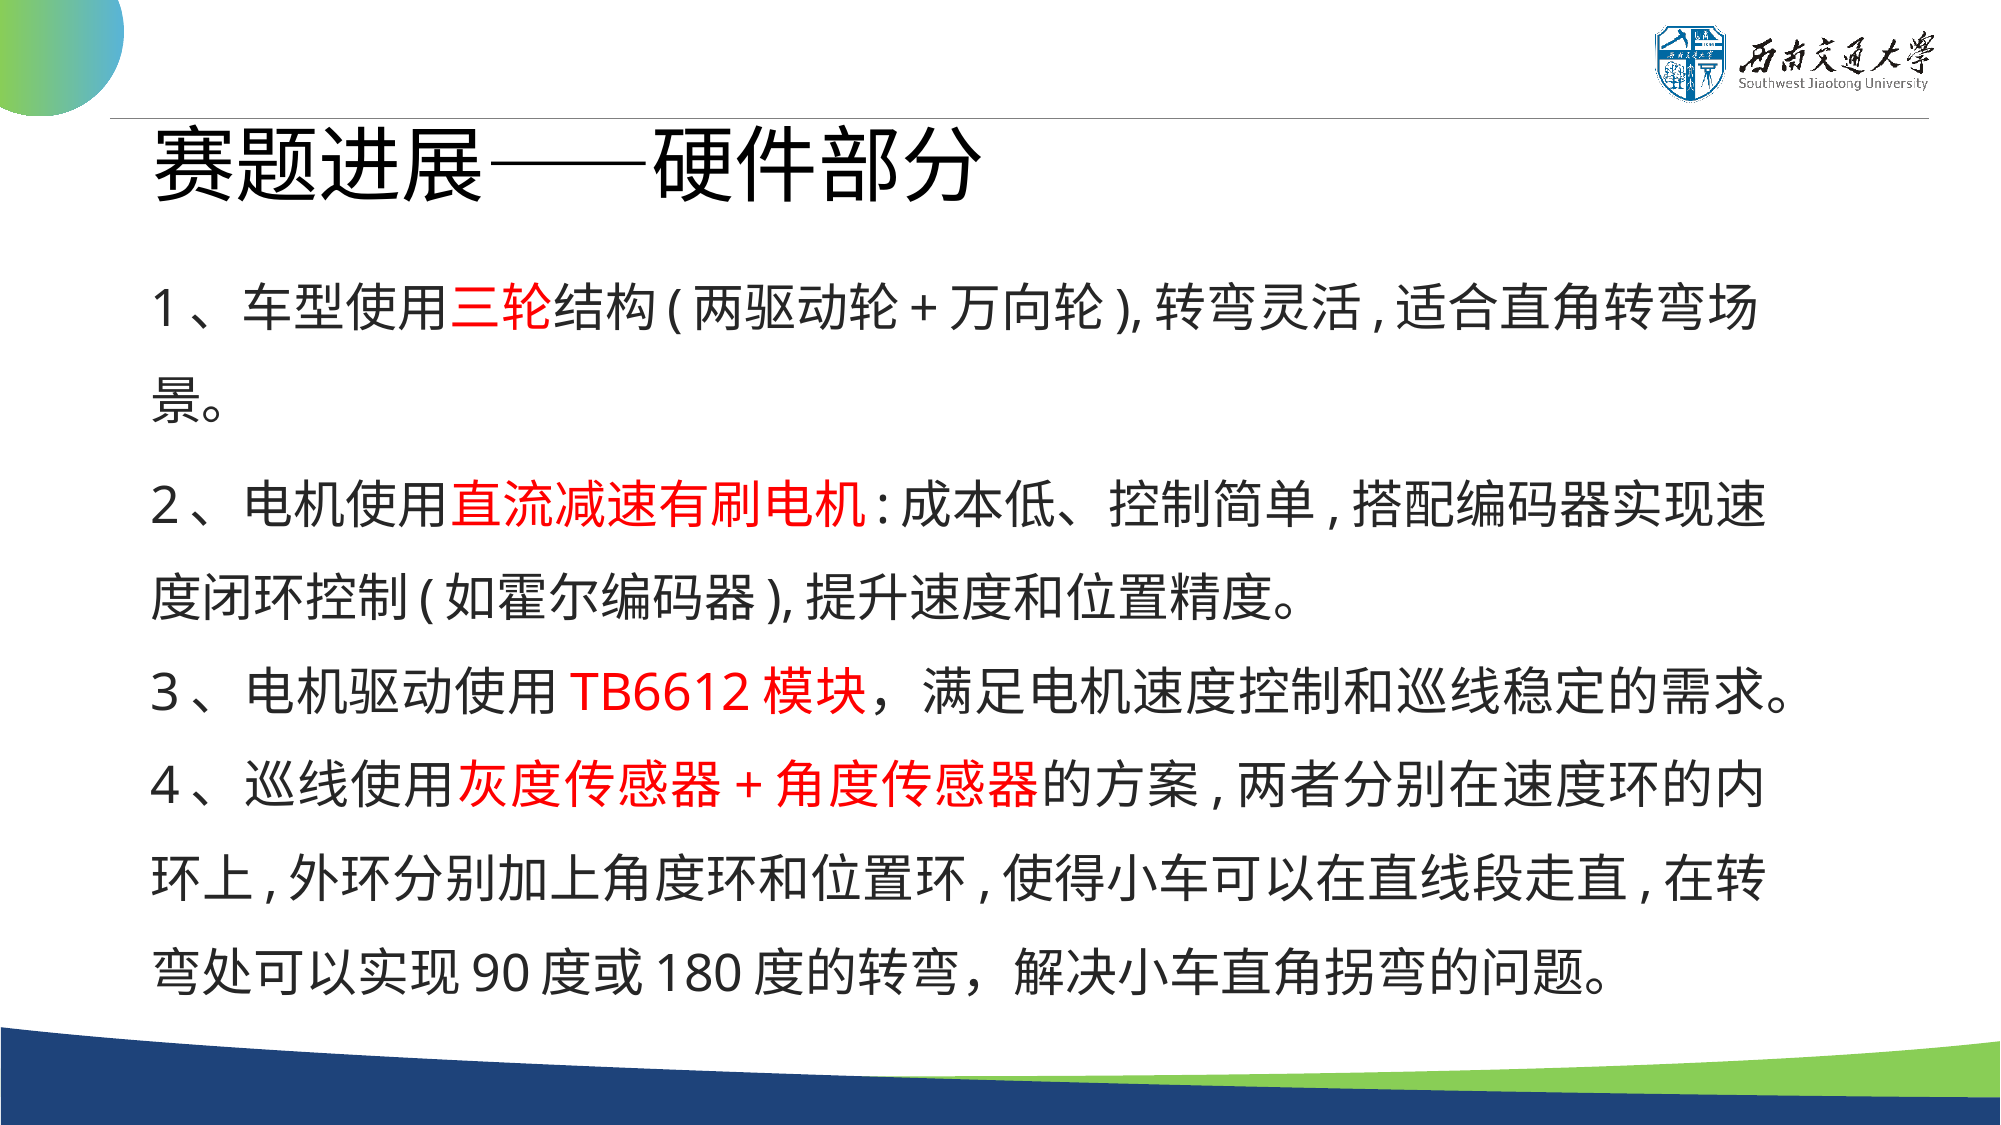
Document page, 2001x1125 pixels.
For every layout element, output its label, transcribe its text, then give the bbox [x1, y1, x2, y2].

title 赛题进展——硬件部分 [137, 59, 1863, 278]
text_box 1、车型使用三轮结构(两驱动轮+万向轮),转弯灵活,适合直角转弯场景。 2、电机使用直流减速有刷电机:成本低、控制简单,搭配编码器实现速度闭环控制(如霍尔编码器),提升速度和位置精度。 3、电机驱动使用TB6612模块，满足电机速度控制和巡线稳定的需求。 4、巡线使用灰度传感器+角度传感器的方案,两者分别在速度环的内环上,外环分别加上角度环和位置环,使得小车可以在直线段走直,在转弯处可以实现90度或180度的转弯，解决小车直角拐弯的问题。 [135, 235, 1783, 1029]
picture [1655, 24, 1934, 103]
